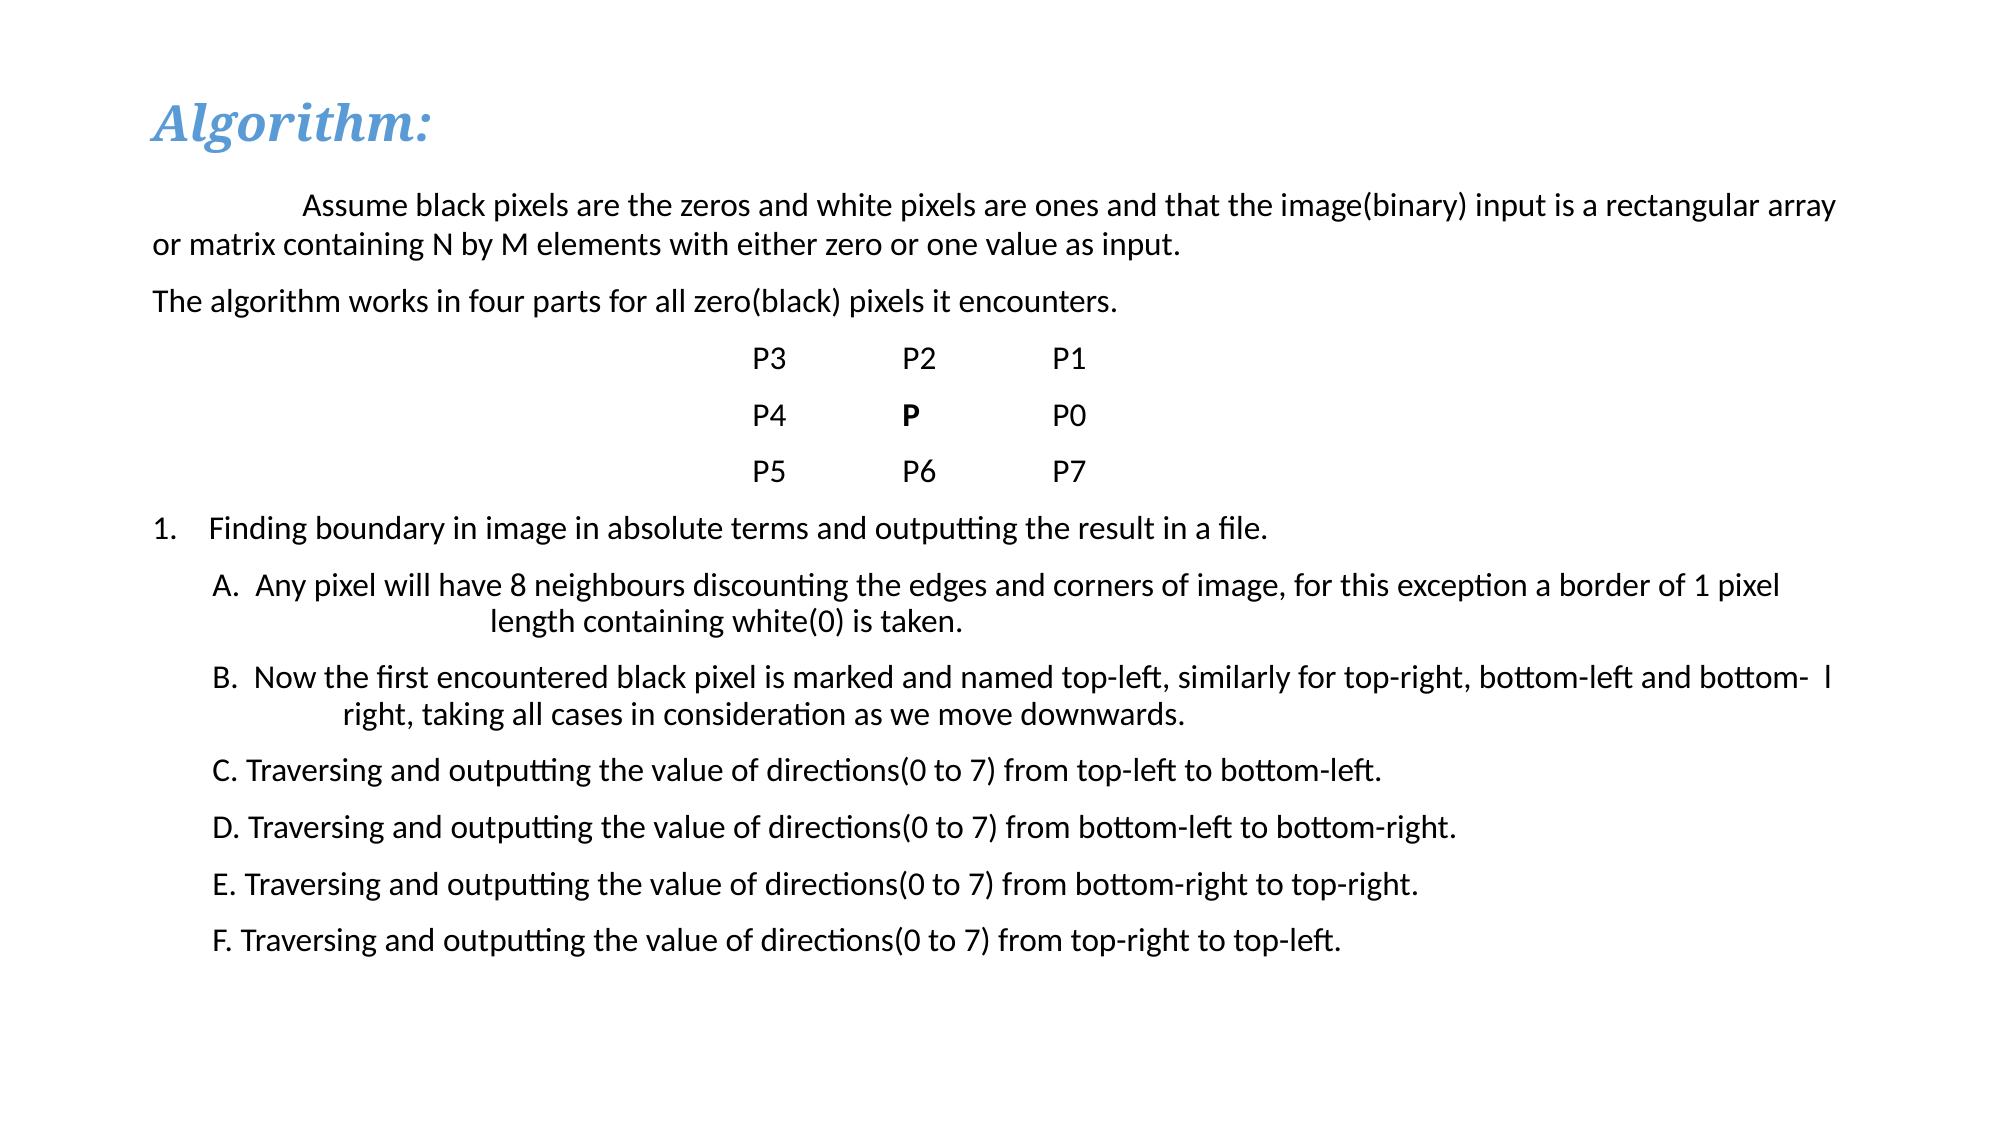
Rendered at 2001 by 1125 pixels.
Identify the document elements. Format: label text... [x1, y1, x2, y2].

list Algorithm: Assume black pixels are the zeros and white pixels are ones and that the image(binary) input is a rectangular array or matrix containing N by M elements with either zero or one value as input. The algorithm works in four parts for all zero(black) pixels it encounters. P3 P2 P1 P4 P P0 P5 P6 P7 Finding boundary in image in absolute terms and outputting the result in a file. A. Any pixel will have 8 neighbours discounting the edges and corners of image, for this exception a border of 1 pixel l length containing white(0) is taken. B. Now the first encountered black pixel is marked and named top-left, similarly for top-right, bottom-left and bottom- l lol right, taking all cases in consideration as we move downwards. C. Traversing and outputting the value of directions(0 to 7) from top-left to bottom-left. D. Traversing and outputting the value of directions(0 to 7) from bottom-left to bottom-right. E. Traversing and outputting the value of directions(0 to 7) from bottom-right to top-right. F. Traversing and outputting the value of directions(0 to 7) from top-right to top-left. [137, 0, 1863, 1109]
